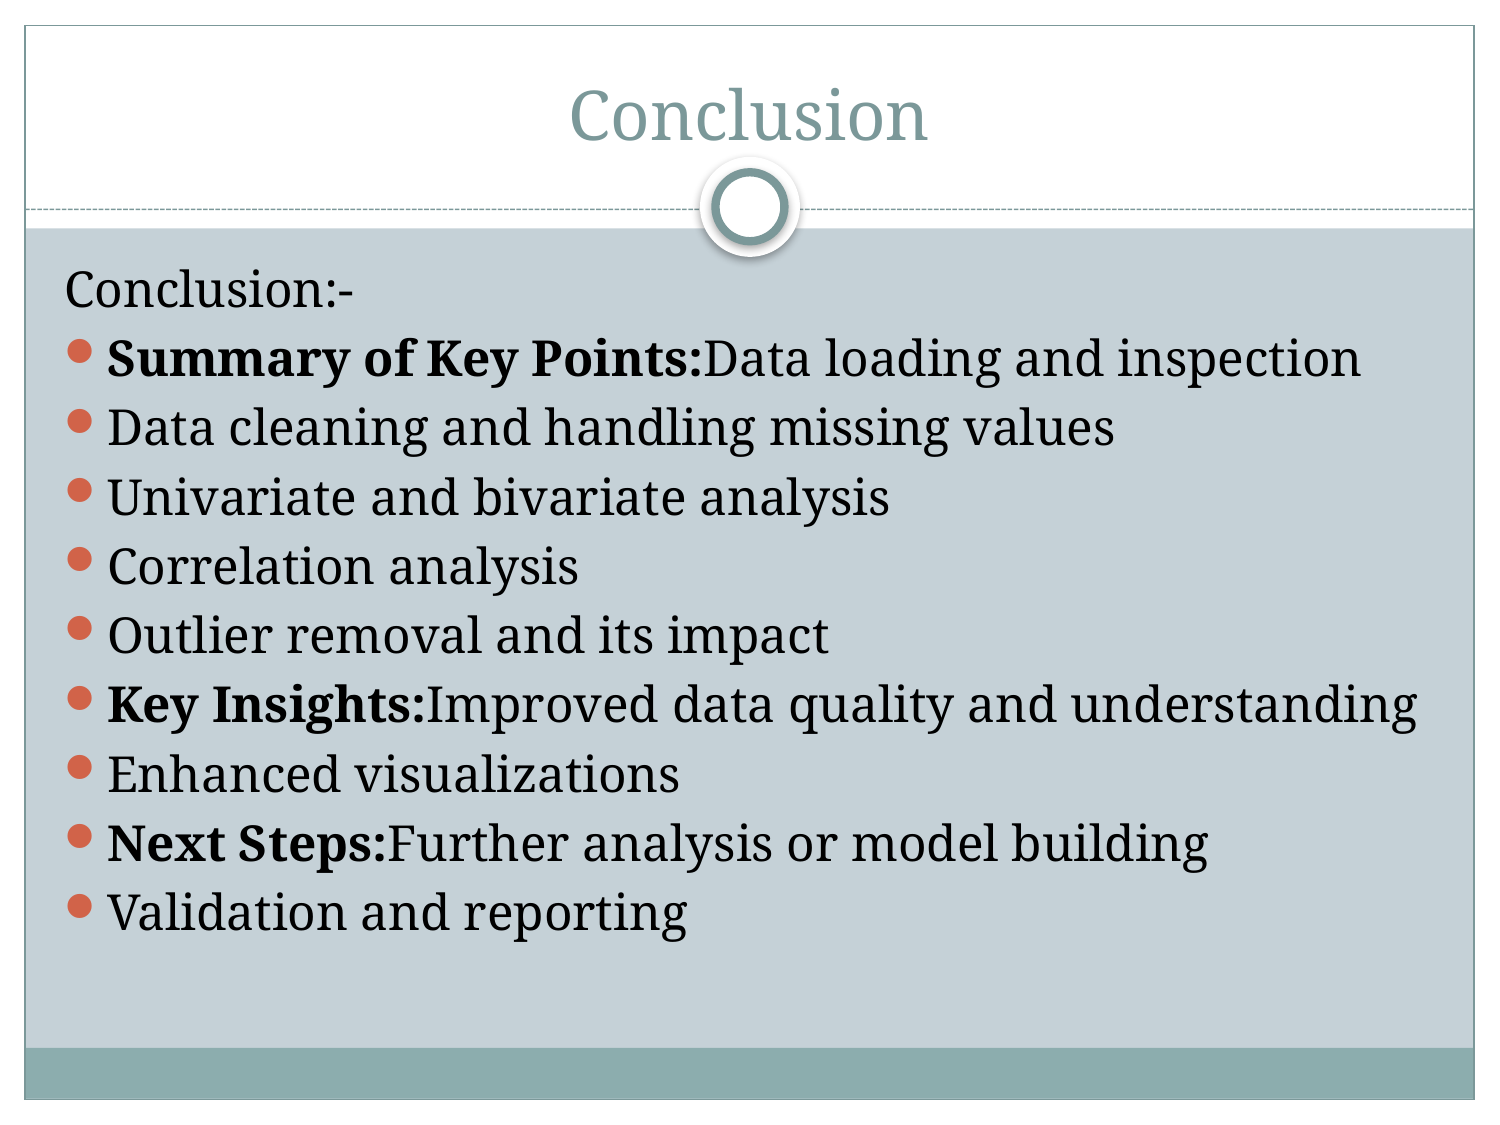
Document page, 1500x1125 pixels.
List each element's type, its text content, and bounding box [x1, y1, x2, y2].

list Conclusion:- Summary of Key Points:Data loading and inspection Data cleaning and handling missing values Univariate and bivariate analysis Correlation analysis Outlier removal and its impact Key Insights:Improved data quality and understanding Enhanced visualizations Next Steps:Further analysis or model building Validation and reporting [49, 250, 1445, 1001]
title Conclusion [49, 37, 1450, 162]
